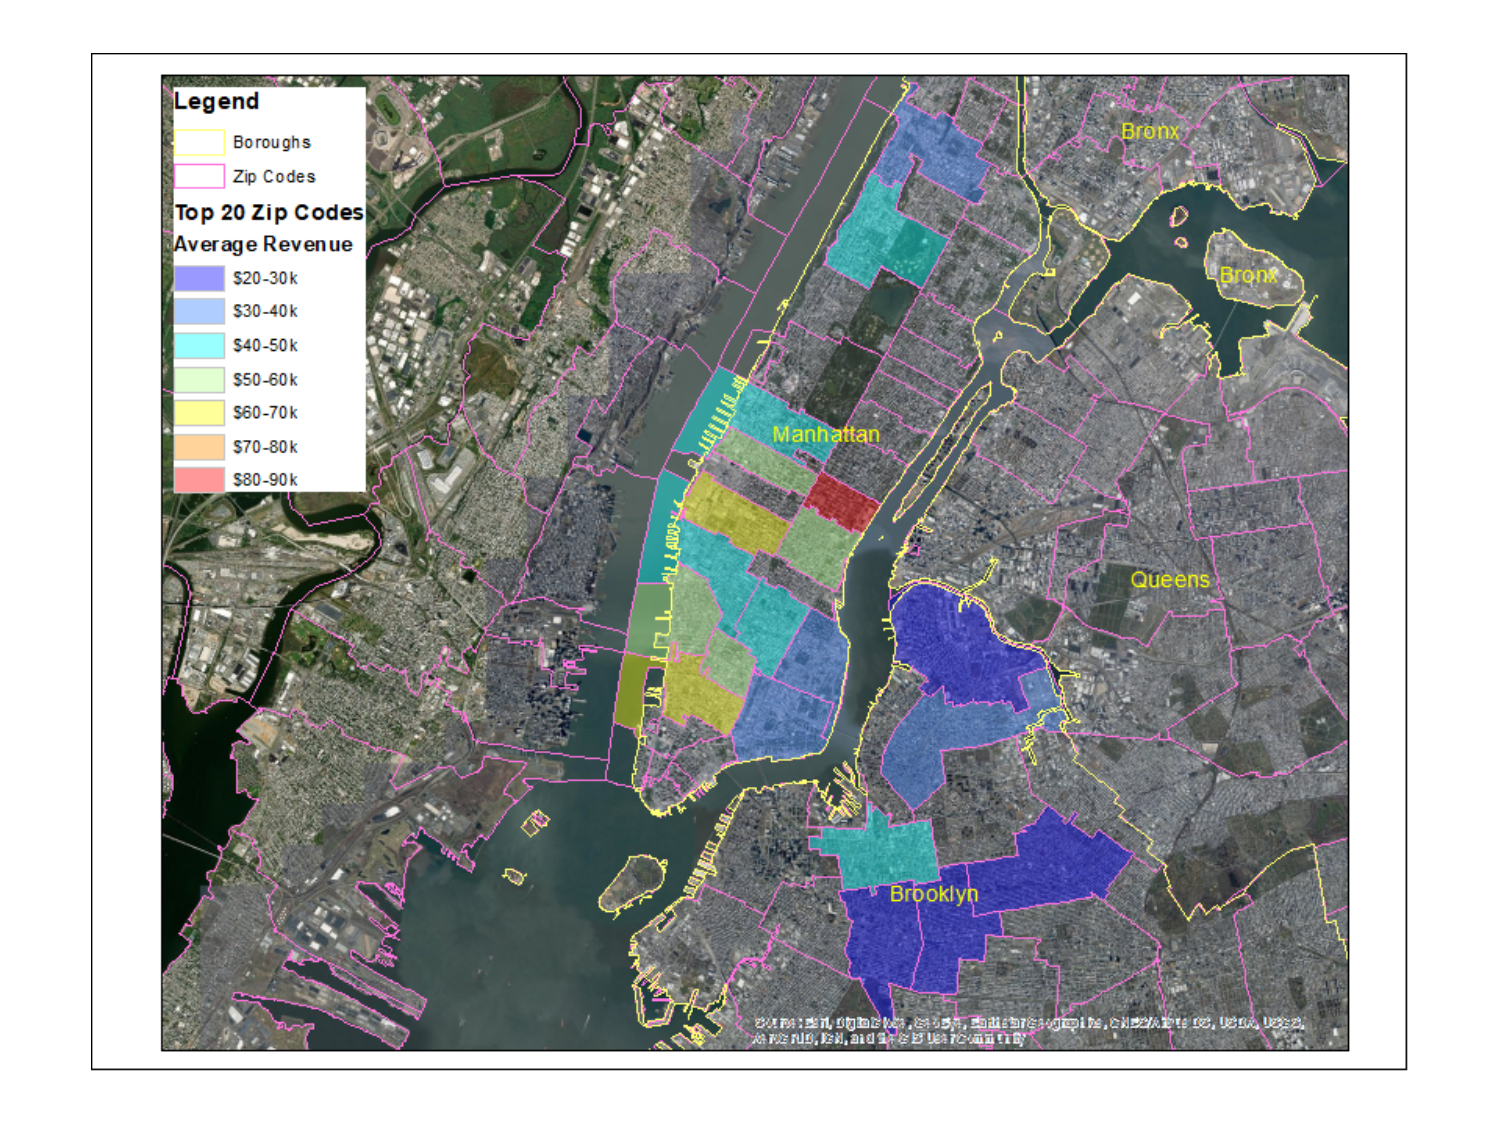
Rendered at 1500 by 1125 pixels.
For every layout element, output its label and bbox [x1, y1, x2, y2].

picture [91, 53, 1409, 1072]
